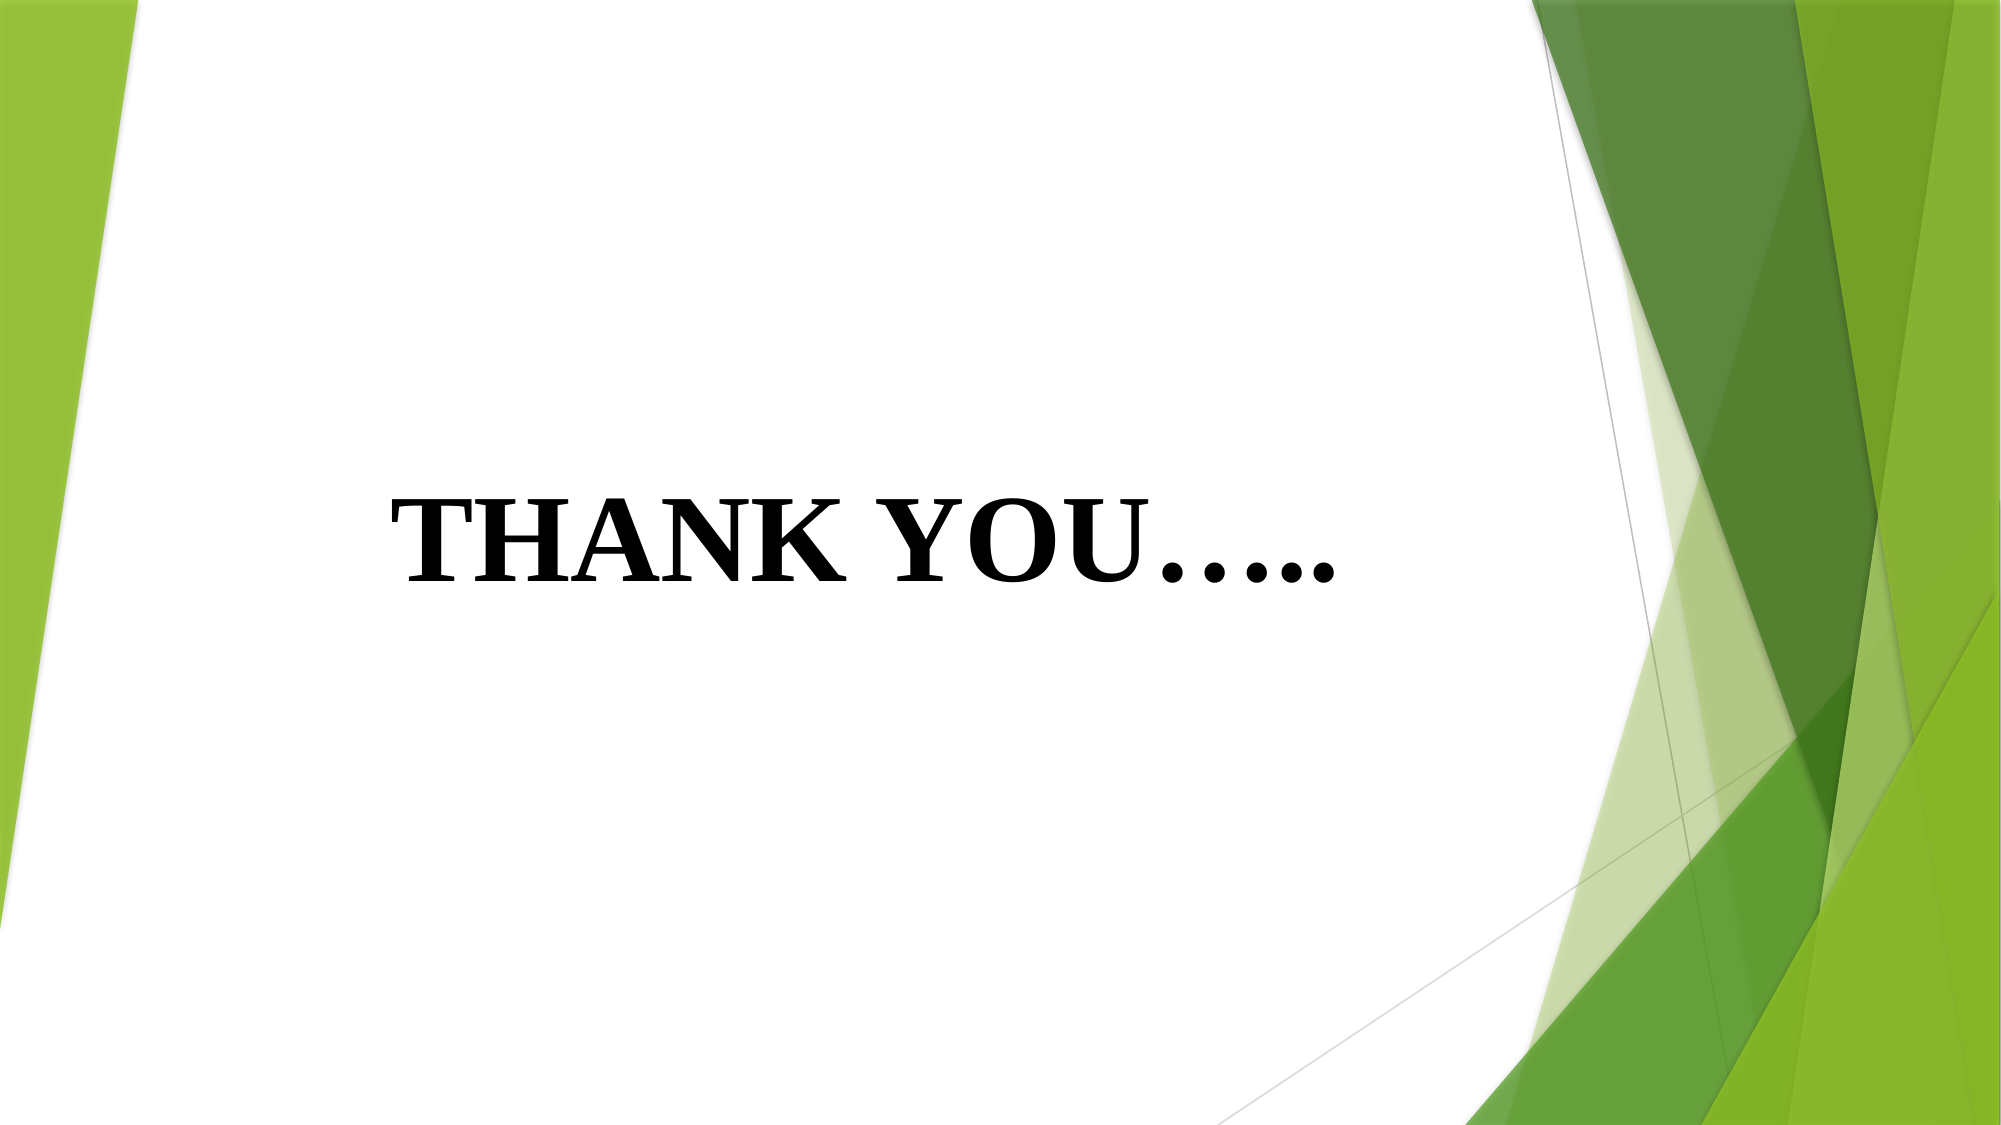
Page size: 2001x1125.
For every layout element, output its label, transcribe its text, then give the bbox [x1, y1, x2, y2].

title THANK YOU….. [192, 258, 1538, 614]
